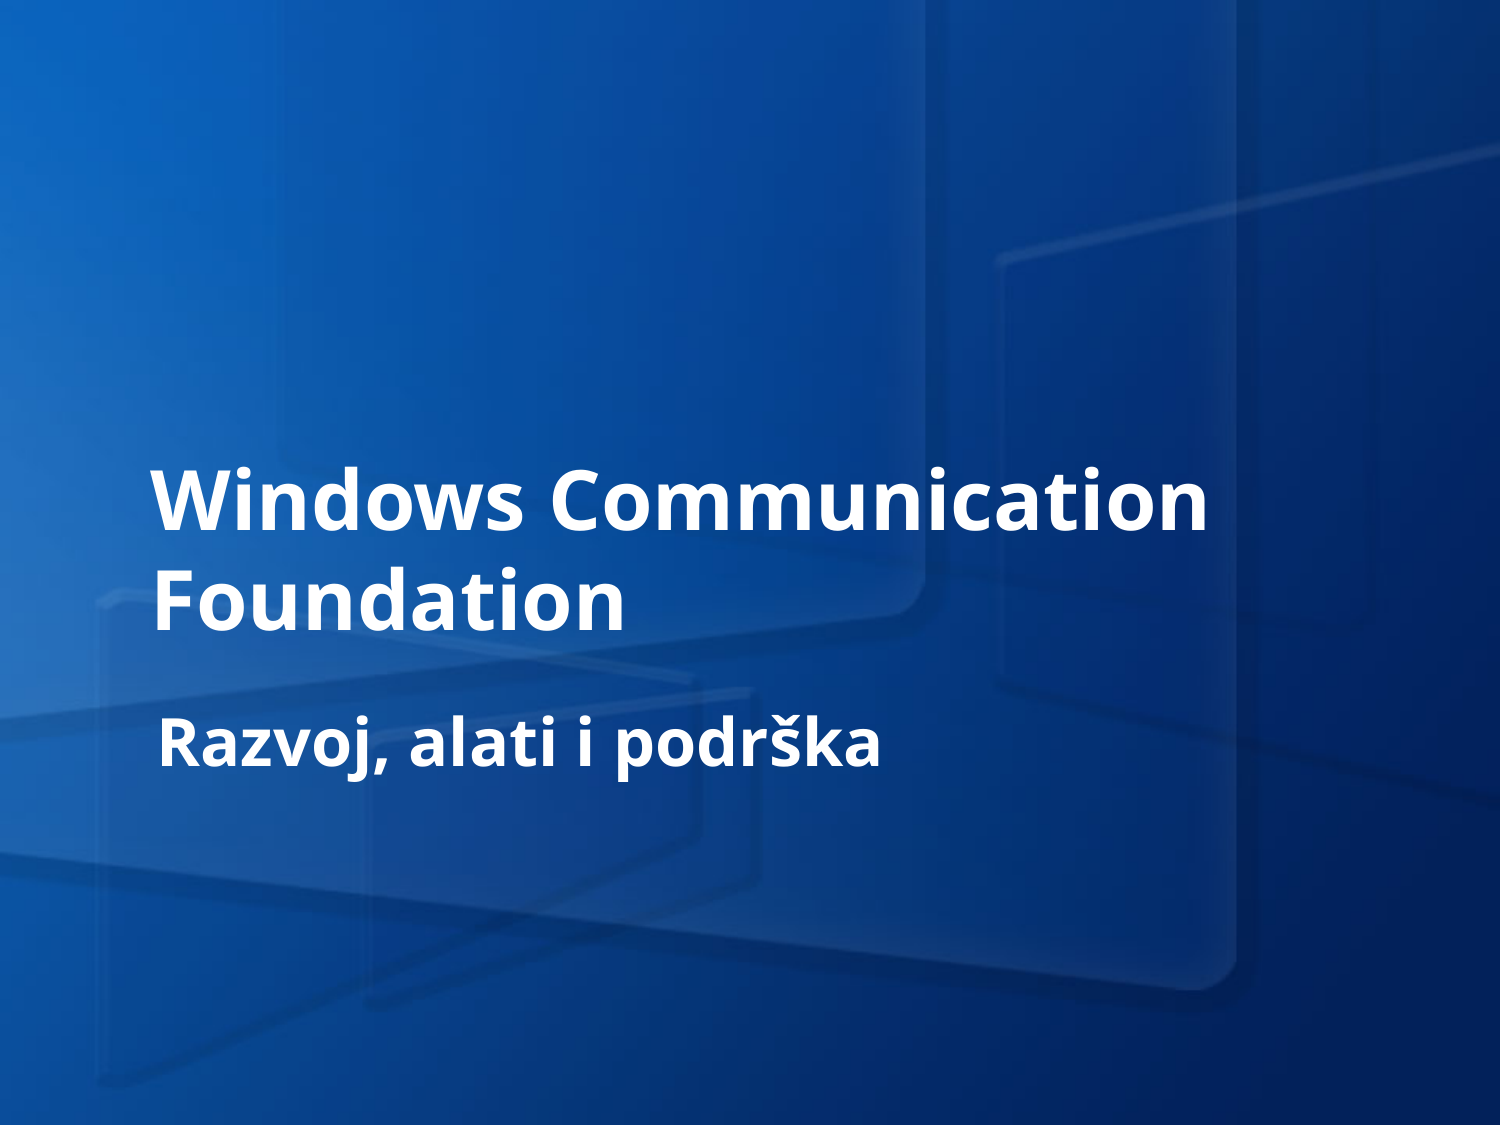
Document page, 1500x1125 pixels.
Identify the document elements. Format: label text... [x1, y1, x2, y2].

subtitle Razvoj, alati i podrška [141, 692, 1294, 1100]
picture [0, 0, 1500, 1125]
title Windows Communication Foundation [135, 422, 1431, 655]
